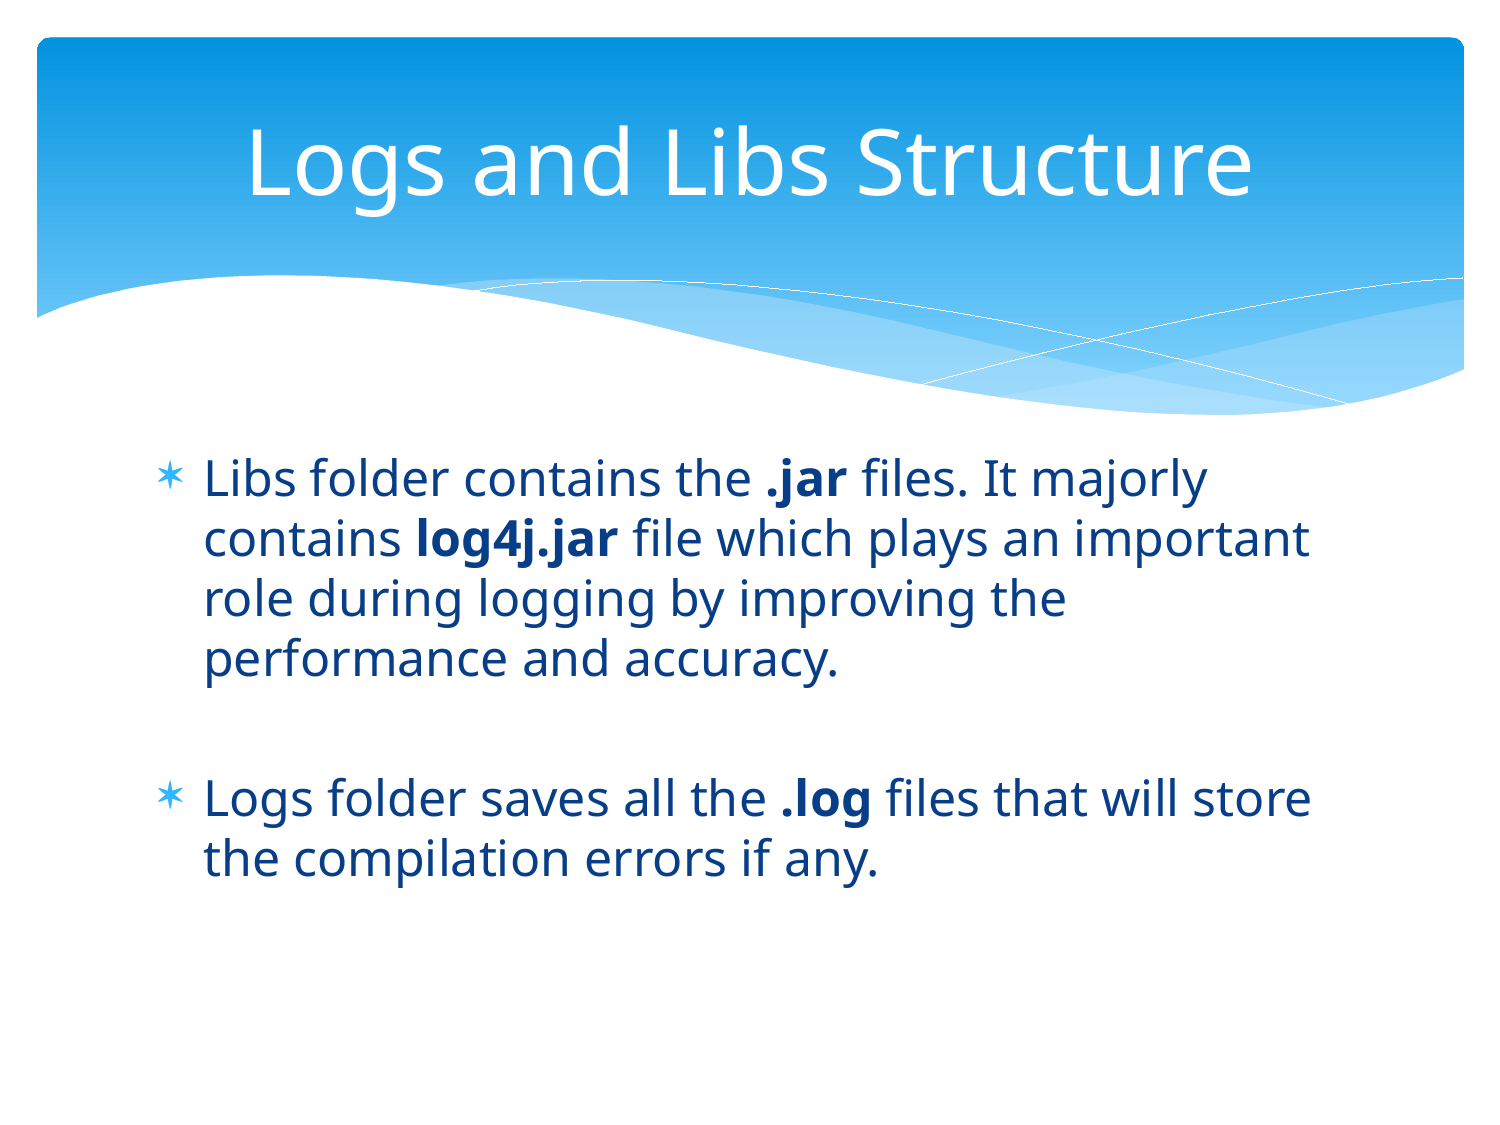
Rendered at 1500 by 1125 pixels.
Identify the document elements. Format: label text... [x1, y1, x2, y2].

list Libs folder contains the .jar files. It majorly contains log4j.jar file which plays an important role during logging by improving the performance and accuracy. Logs folder saves all the .log files that will store the compilation errors if any. [143, 438, 1359, 1005]
title Logs and Libs Structure [75, 55, 1425, 261]
